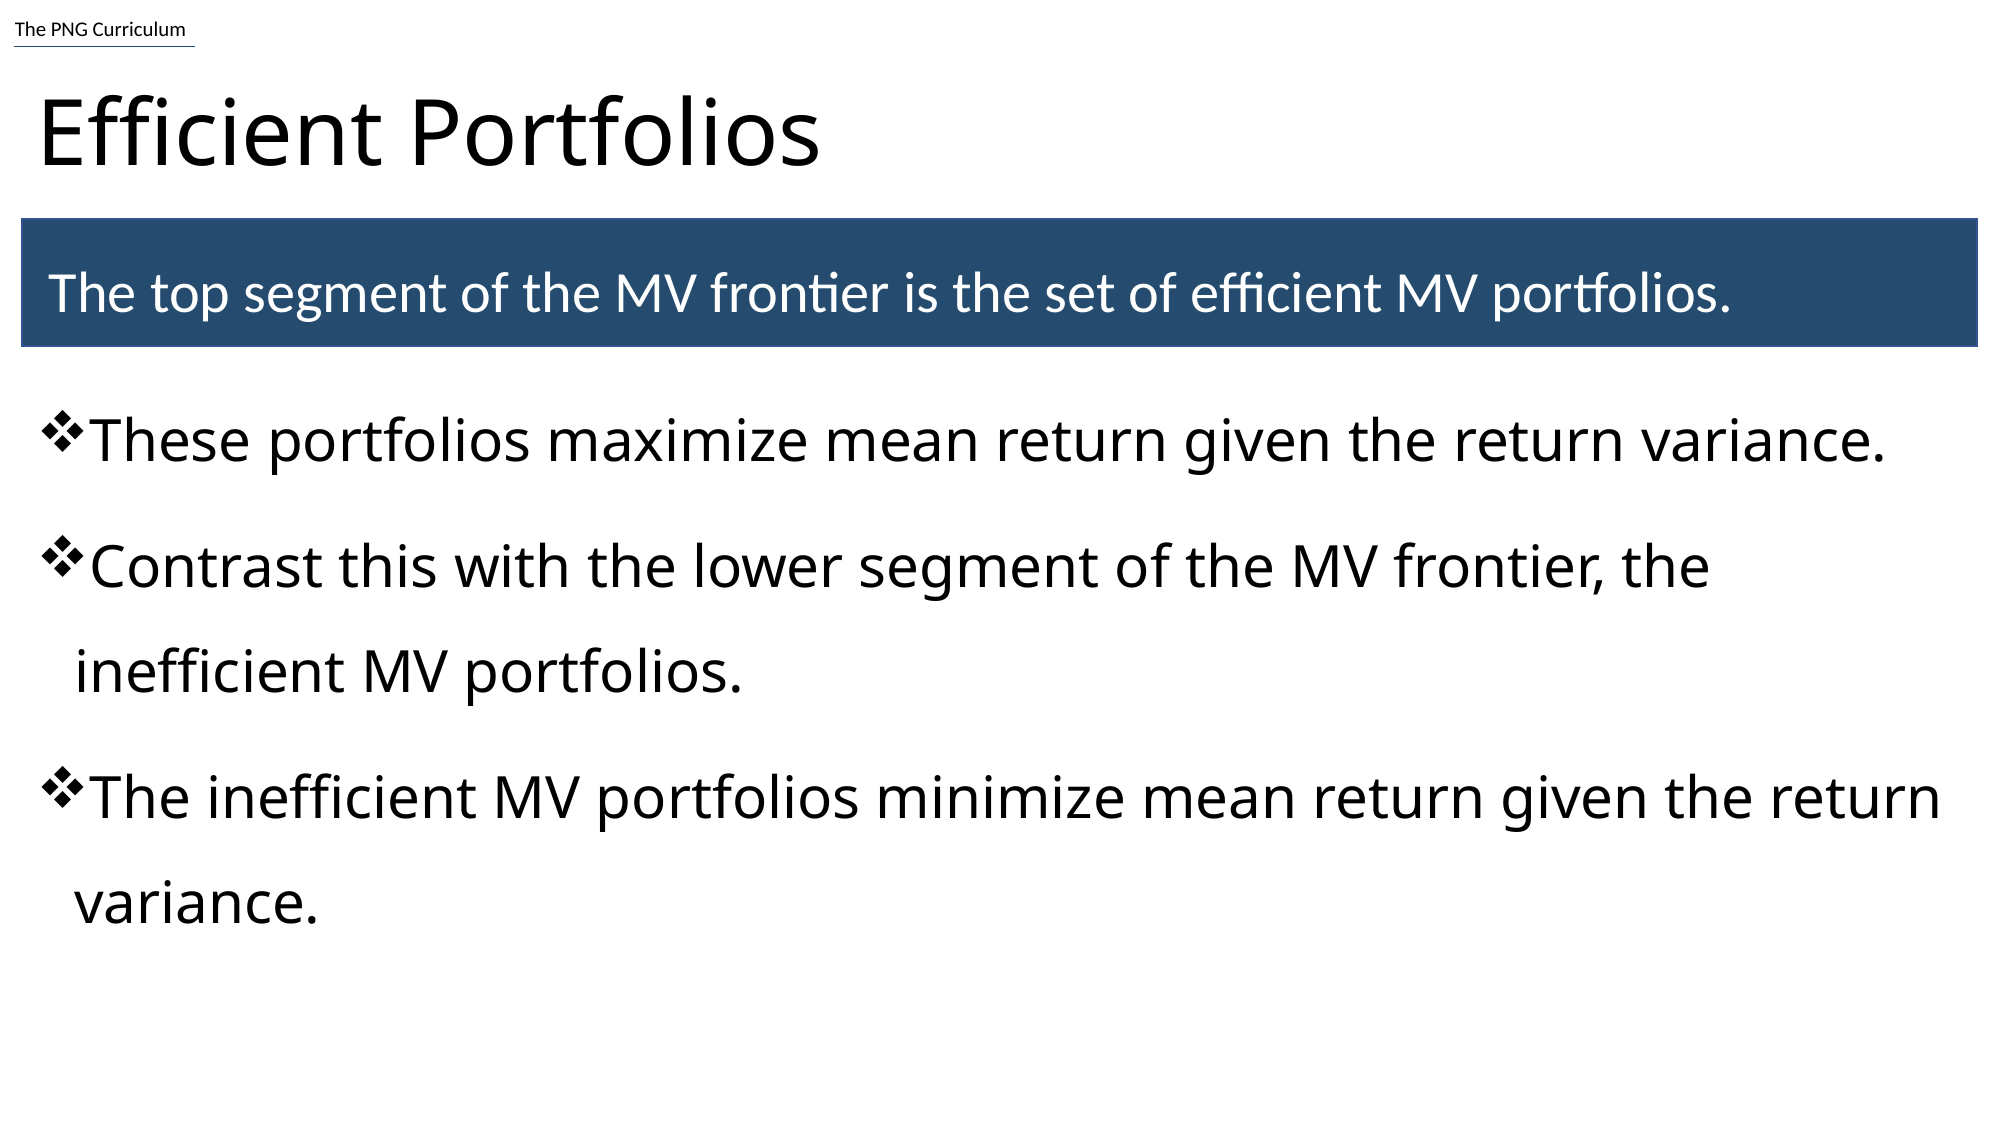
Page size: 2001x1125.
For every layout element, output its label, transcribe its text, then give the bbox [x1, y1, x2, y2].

list These portfolios maximize mean return given the return variance. Contrast this with the lower segment of the MV frontier, the inefficient MV portfolios. The inefficient MV portfolios minimize mean return given the return variance. [21, 360, 1978, 1014]
title Efficient Portfolios [21, 60, 1978, 211]
text_box The top segment of the MV frontier is the set of efficient MV portfolios. [34, 246, 1763, 402]
